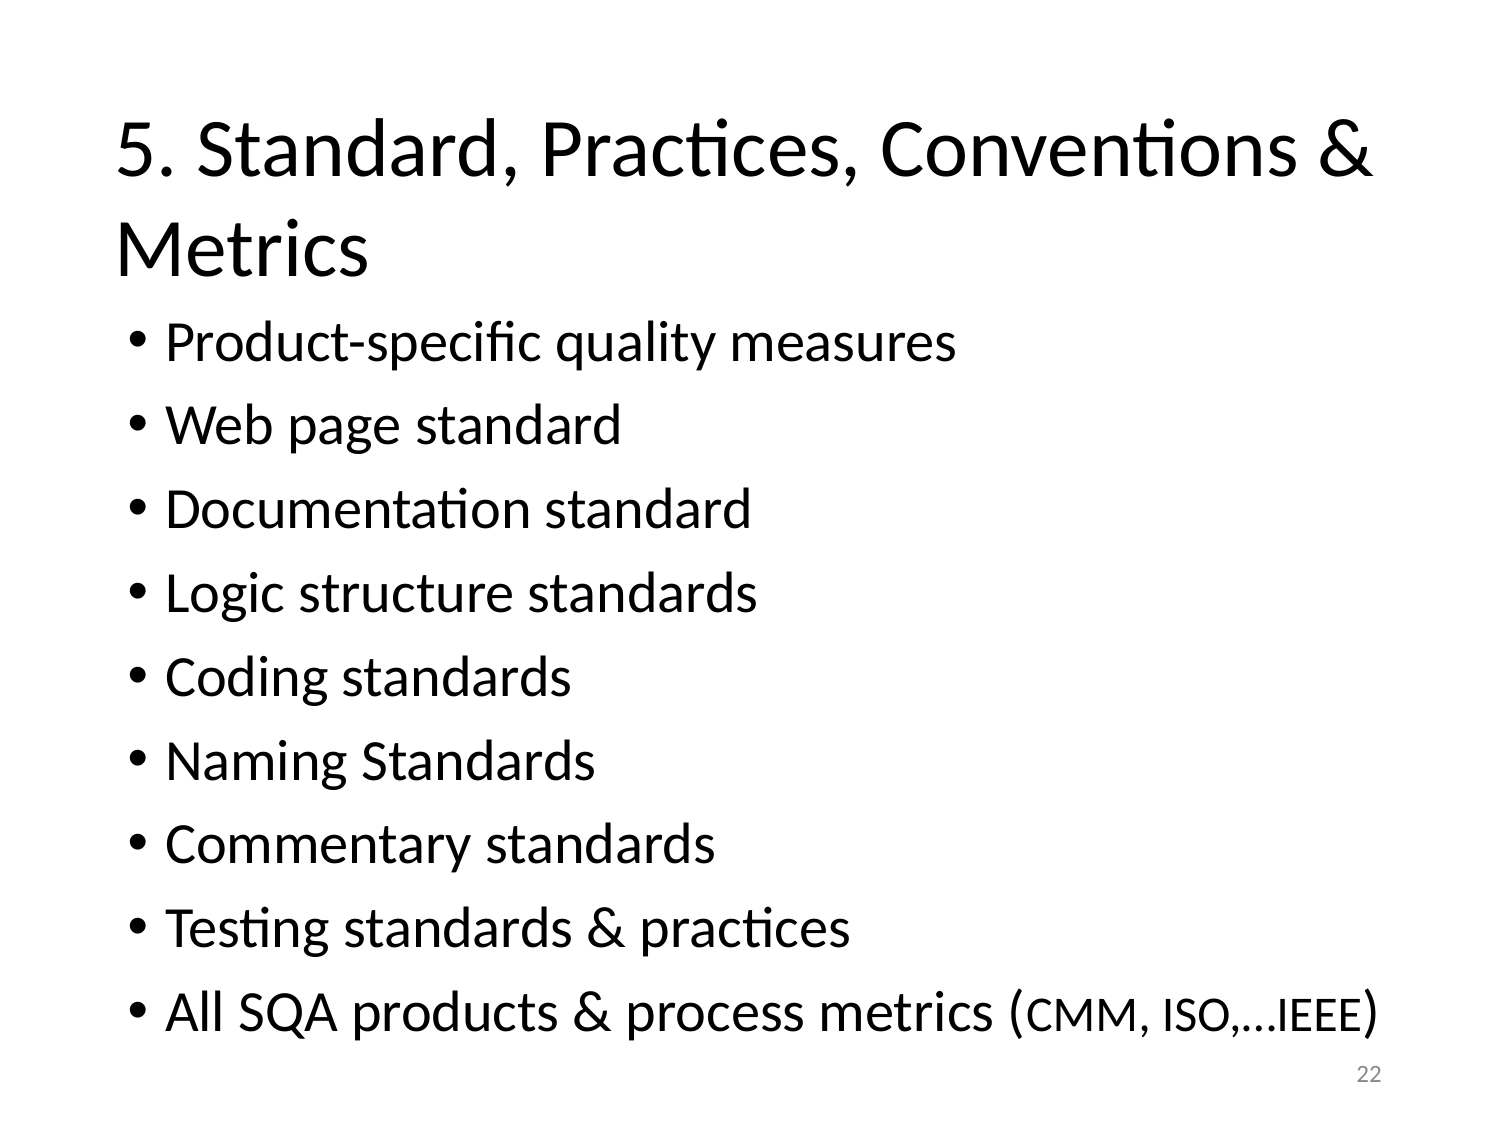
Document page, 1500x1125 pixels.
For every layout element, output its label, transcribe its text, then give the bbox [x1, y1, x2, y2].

list Product-specific quality measures Web page standard Documentation standard Logic structure standards Coding standards Naming Standards Commentary standards Testing standards & practices All SQA products & process metrics (CMM, ISO,…IEEE) [112, 303, 1426, 1103]
slide_number 22 [1059, 1042, 1397, 1103]
text_box 5. Standard, Practices, Conventions & Metrics [99, 86, 1413, 301]
